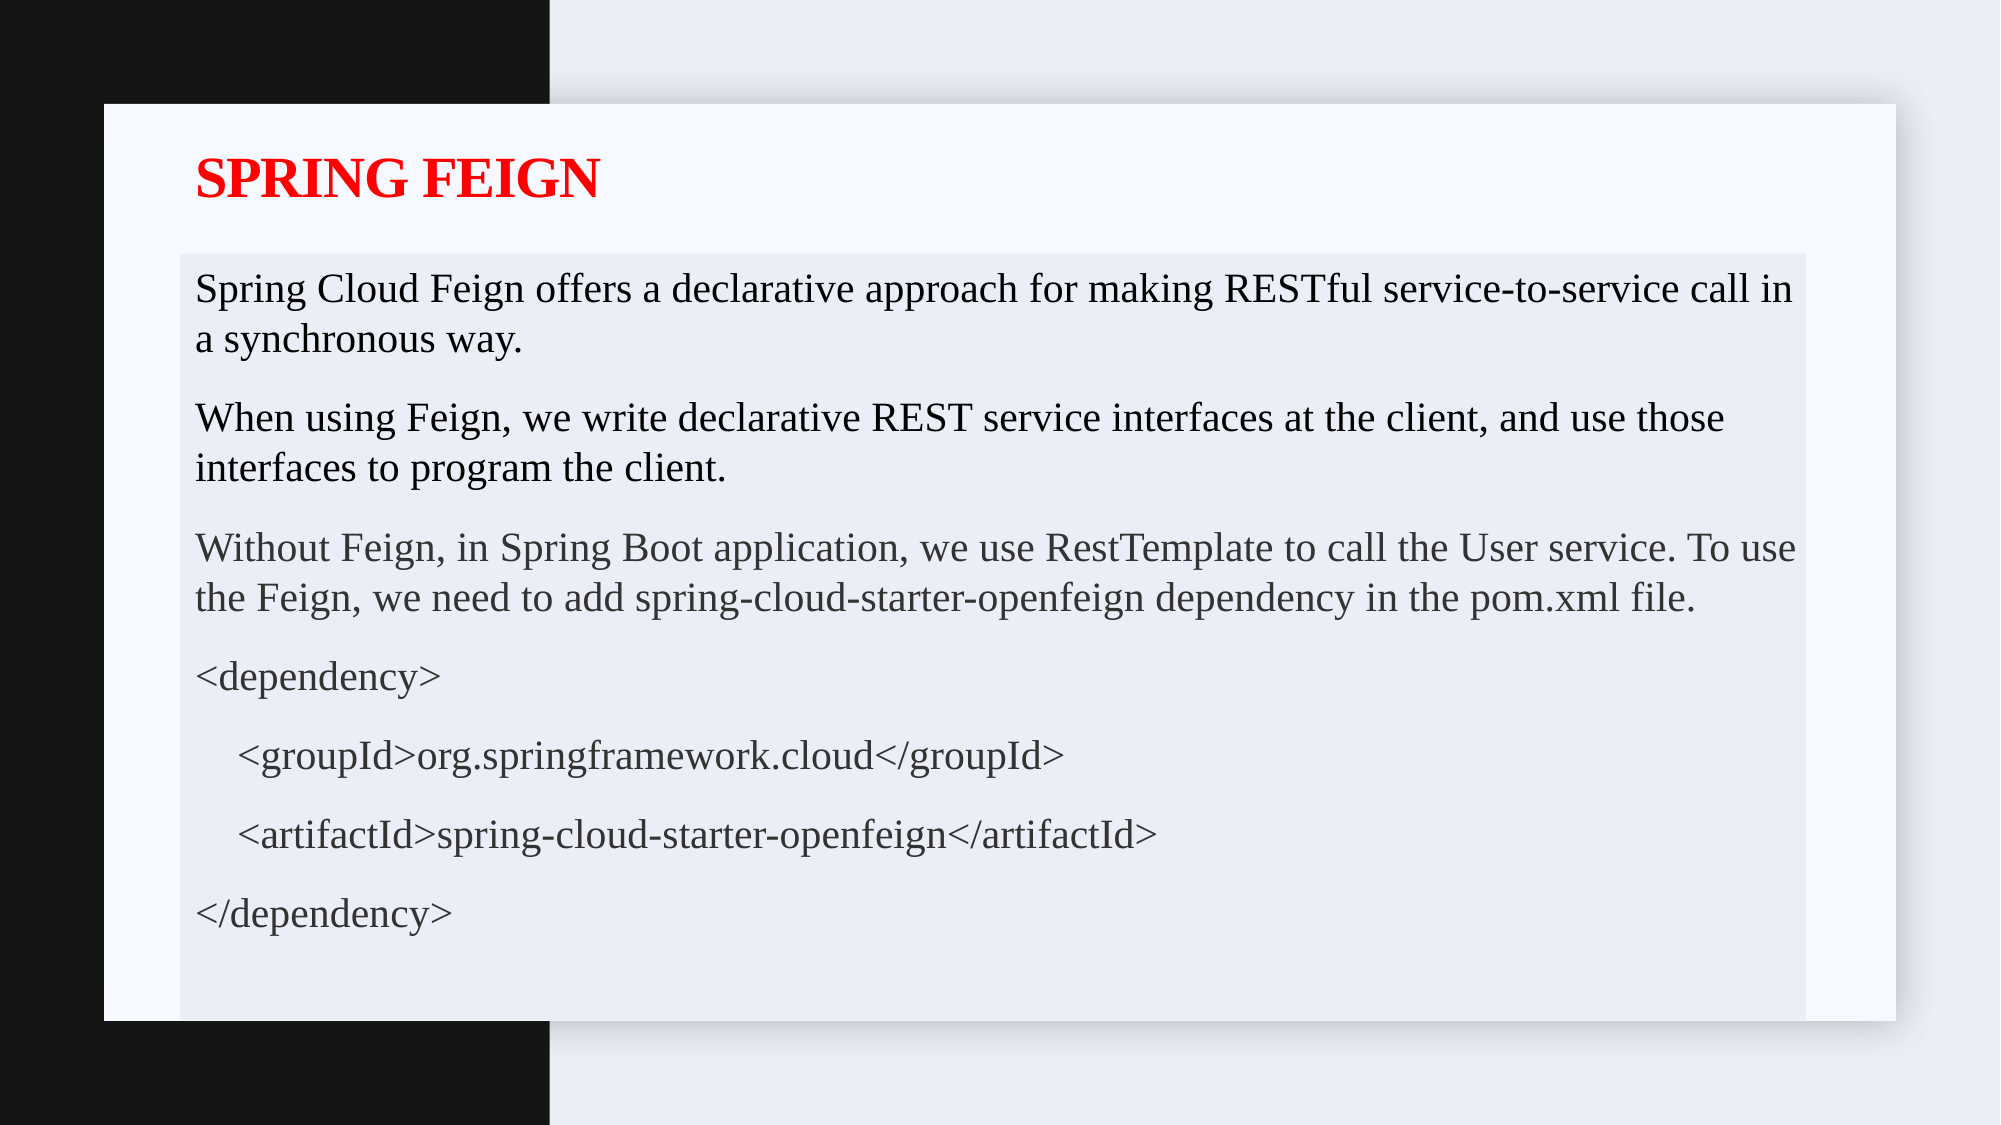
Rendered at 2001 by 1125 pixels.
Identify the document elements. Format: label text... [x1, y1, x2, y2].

list Spring Cloud Feign offers a declarative approach for making RESTful service-to-service call in a synchronous way. When using Feign, we write declarative REST service interfaces at the client, and use those interfaces to program the client. Without Feign, in Spring Boot application, we use RestTemplate to call the User service. To use the Feign, we need to add spring-cloud-starter-openfeign dependency in the pom.xml file. <dependency> <groupId>org.springframework.cloud</groupId> <artifactId>spring-cloud-starter-openfeign</artifactId> </dependency> [180, 254, 1806, 1021]
title Spring feign [180, 104, 1830, 254]
